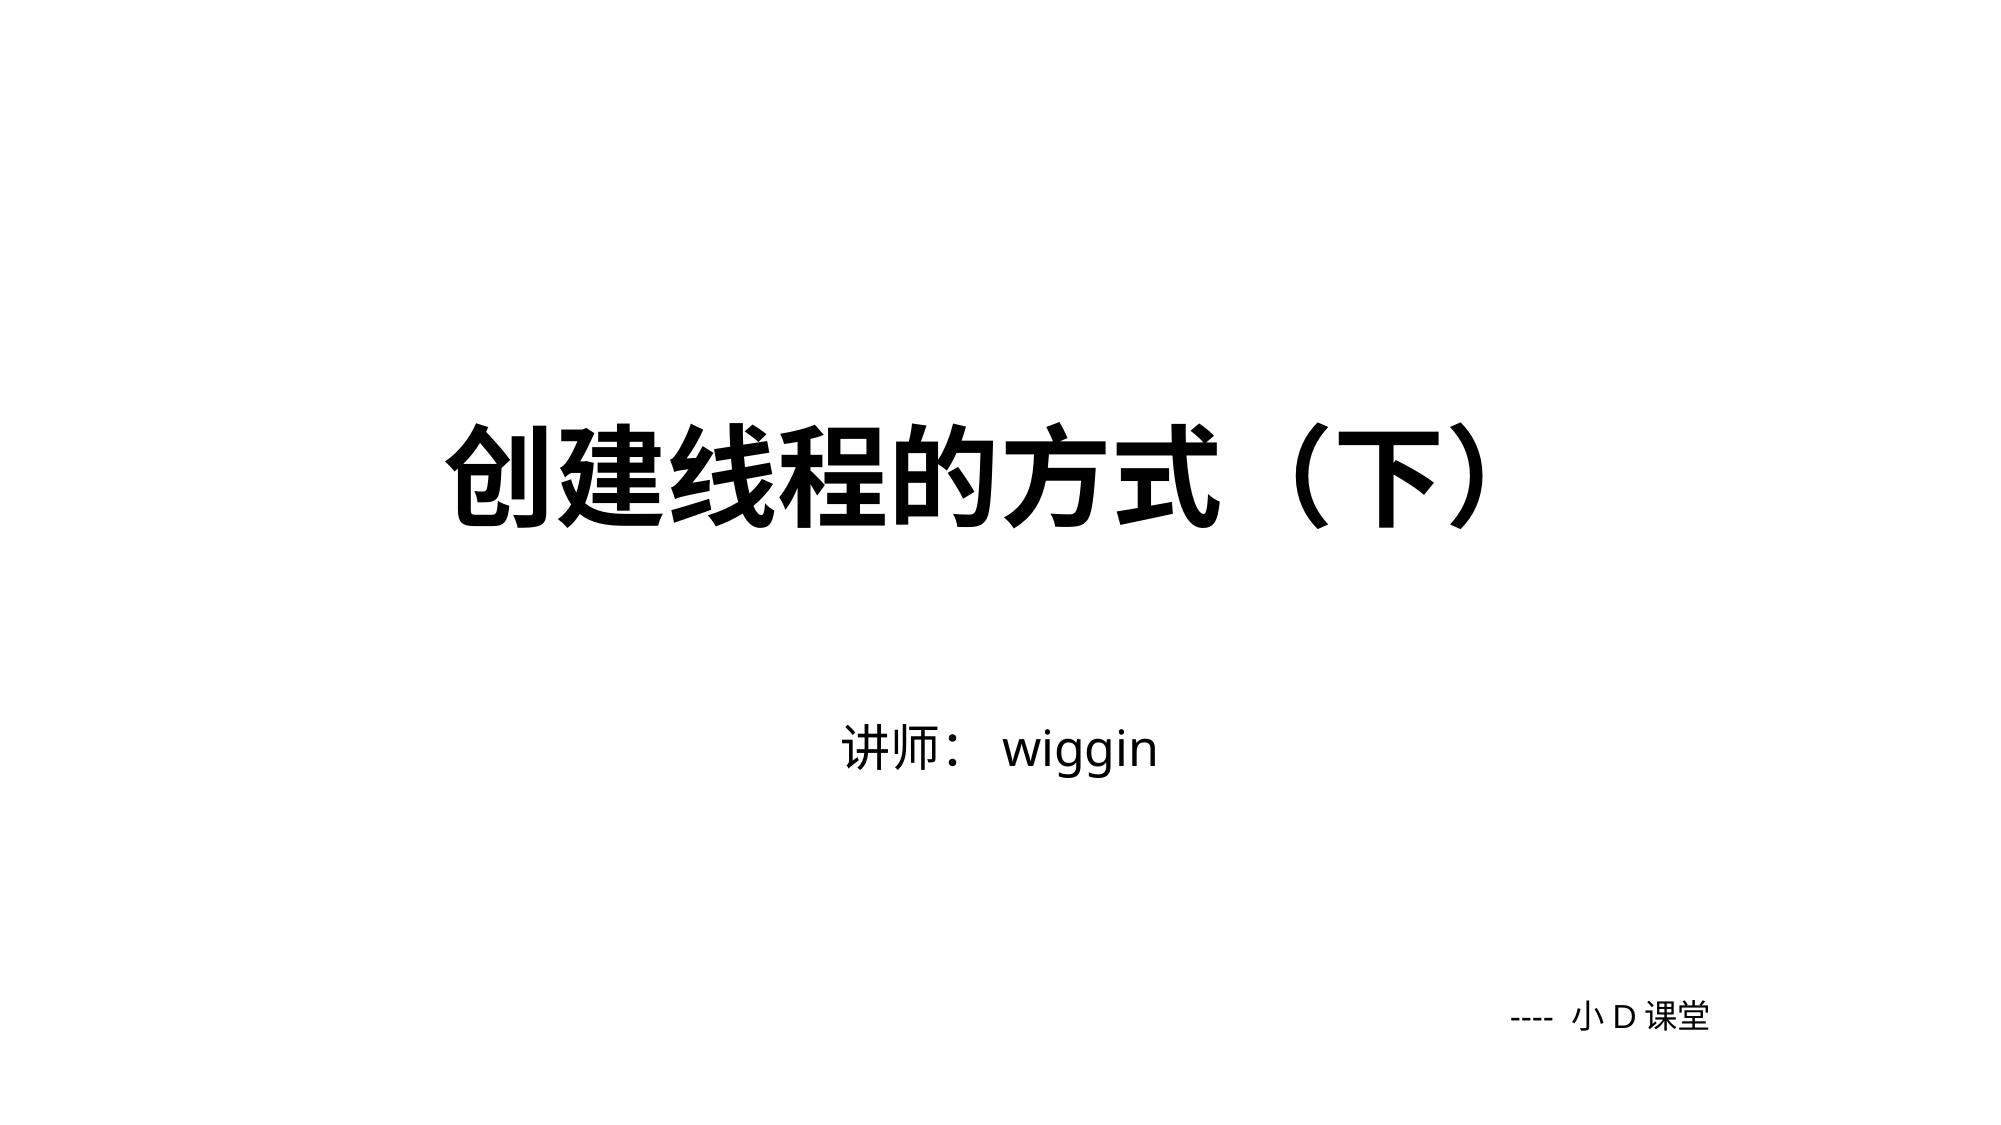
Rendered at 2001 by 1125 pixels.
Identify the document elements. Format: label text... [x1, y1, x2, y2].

text_box ---- 小D课堂 [775, 987, 1726, 1102]
subtitle 讲师：wiggin [249, 716, 1750, 988]
title 创建线程的方式（下） [249, 291, 1750, 684]
